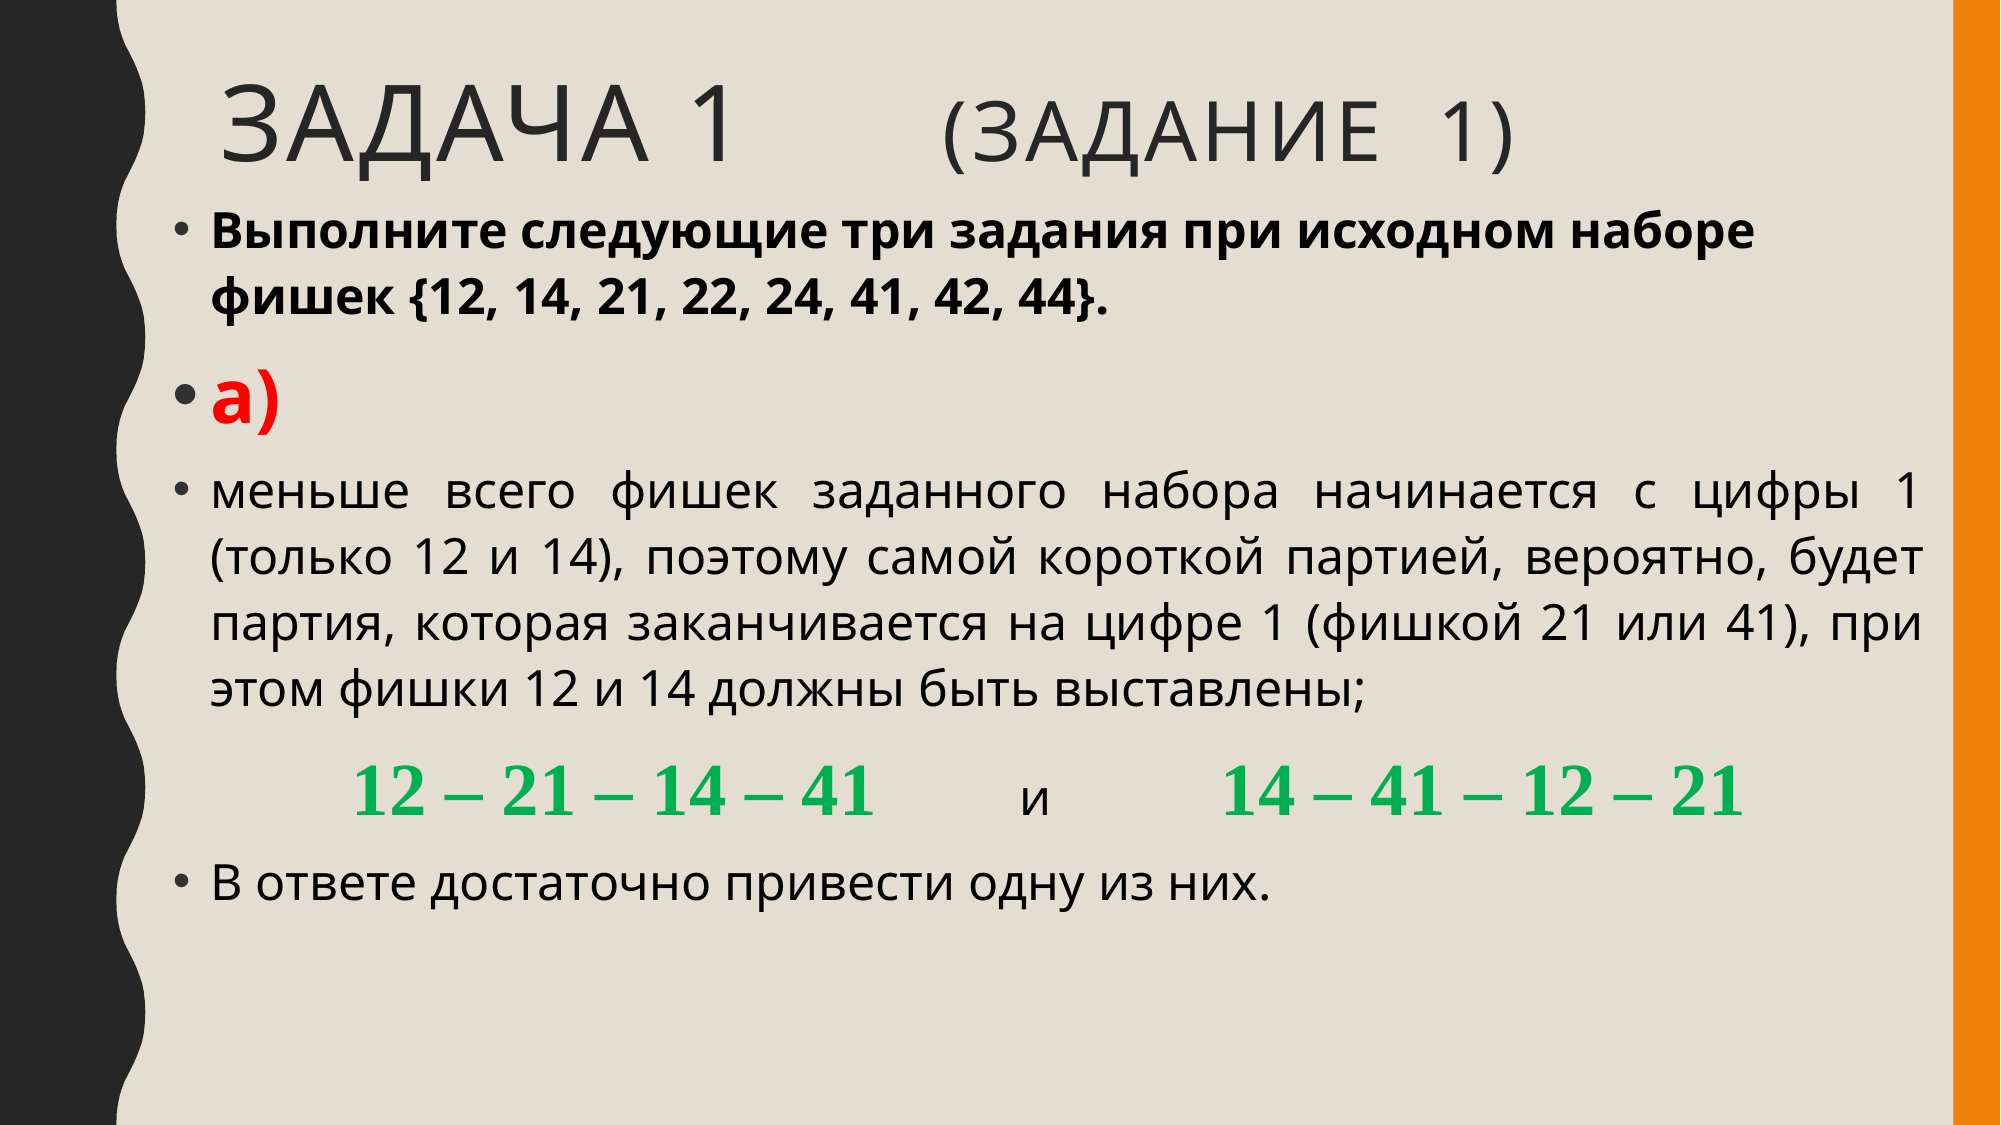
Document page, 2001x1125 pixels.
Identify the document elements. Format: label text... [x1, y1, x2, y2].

list Выполните следующие три задания при исходном наборе фишек {12, 14, 21, 22, 24, 41, 42, 44}. а) меньше всего фишек заданного набора начинается с цифры 1 (только 12 и 14), поэтому самой короткой партией, вероятно, будет партия, которая заканчивается на цифре 1 (фишкой 21 или 41), при этом фишки 12 и 14 должны быть выставлены; 12 – 21 – 14 – 41 и 14 – 41 – 12 – 21 В ответе достаточно привести одну из них. [157, 185, 1940, 1079]
title Задача 1 (задание 1) [205, 62, 1875, 185]
